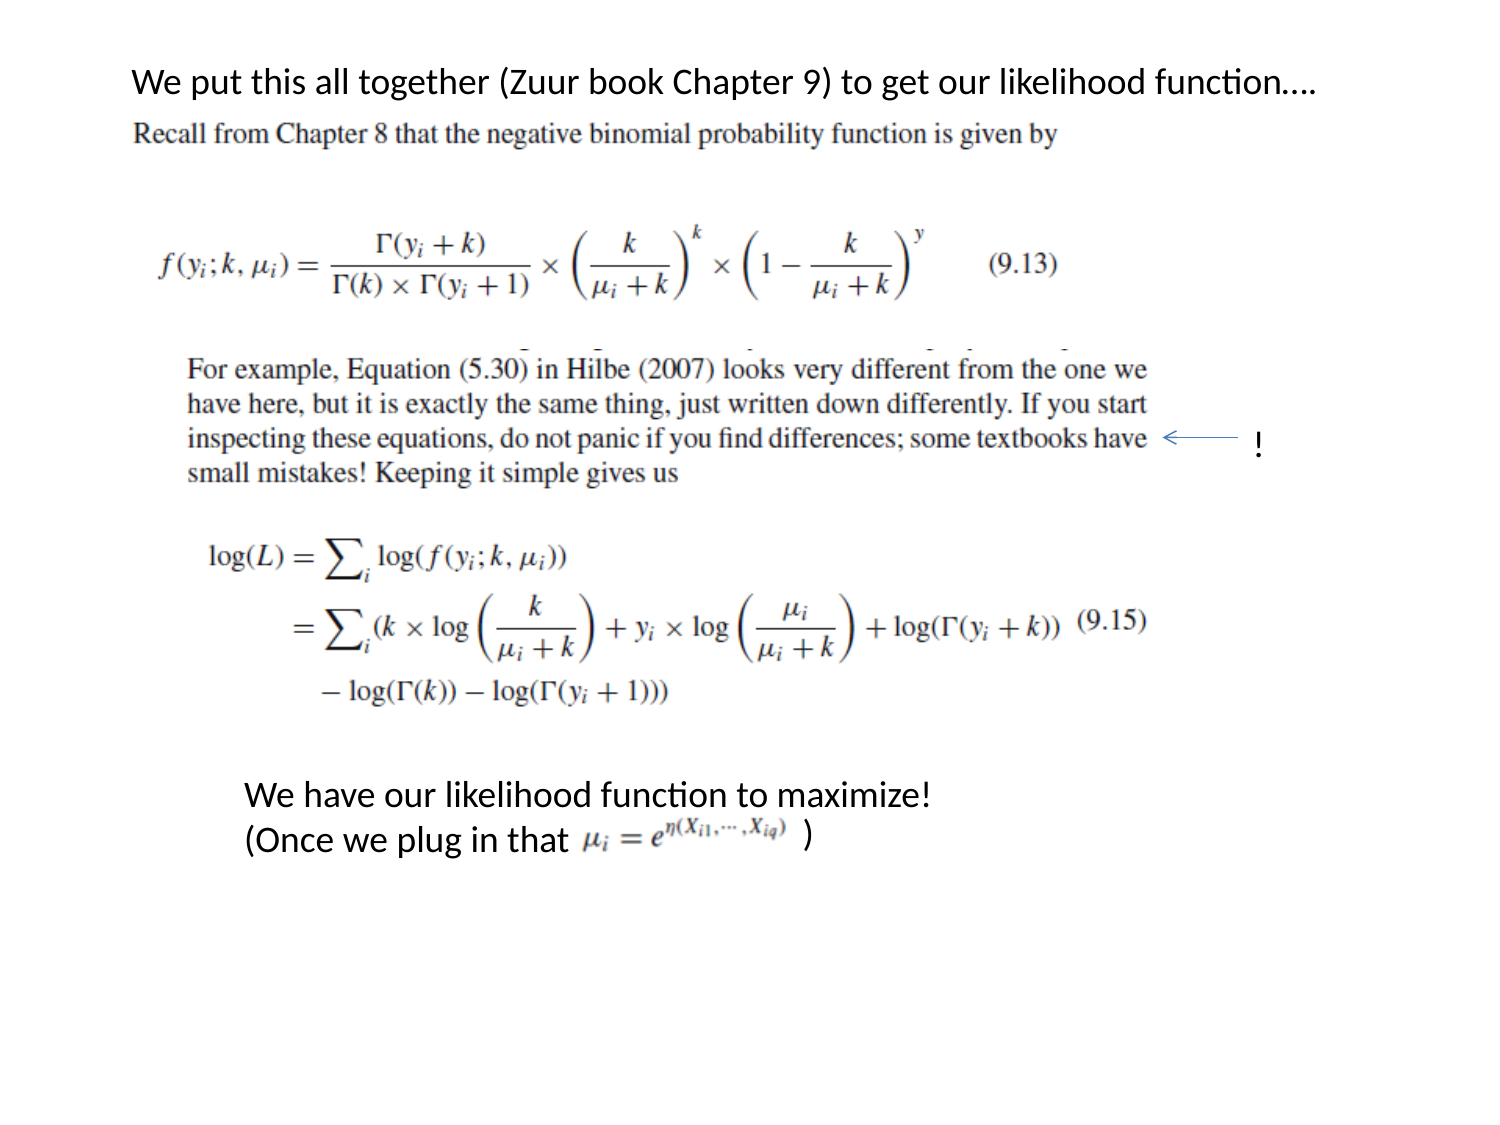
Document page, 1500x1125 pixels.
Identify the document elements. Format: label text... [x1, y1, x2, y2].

text_box We put this all together (Zuur book Chapter 9) to get our likelihood function…. [116, 49, 1334, 110]
picture [162, 349, 1241, 724]
picture [87, 112, 1098, 326]
picture [574, 812, 837, 868]
text_box We have our likelihood function to maximize! (Once we plug in that [229, 762, 949, 868]
text_box ! [1244, 412, 1280, 473]
text_box ) [787, 801, 829, 810]
